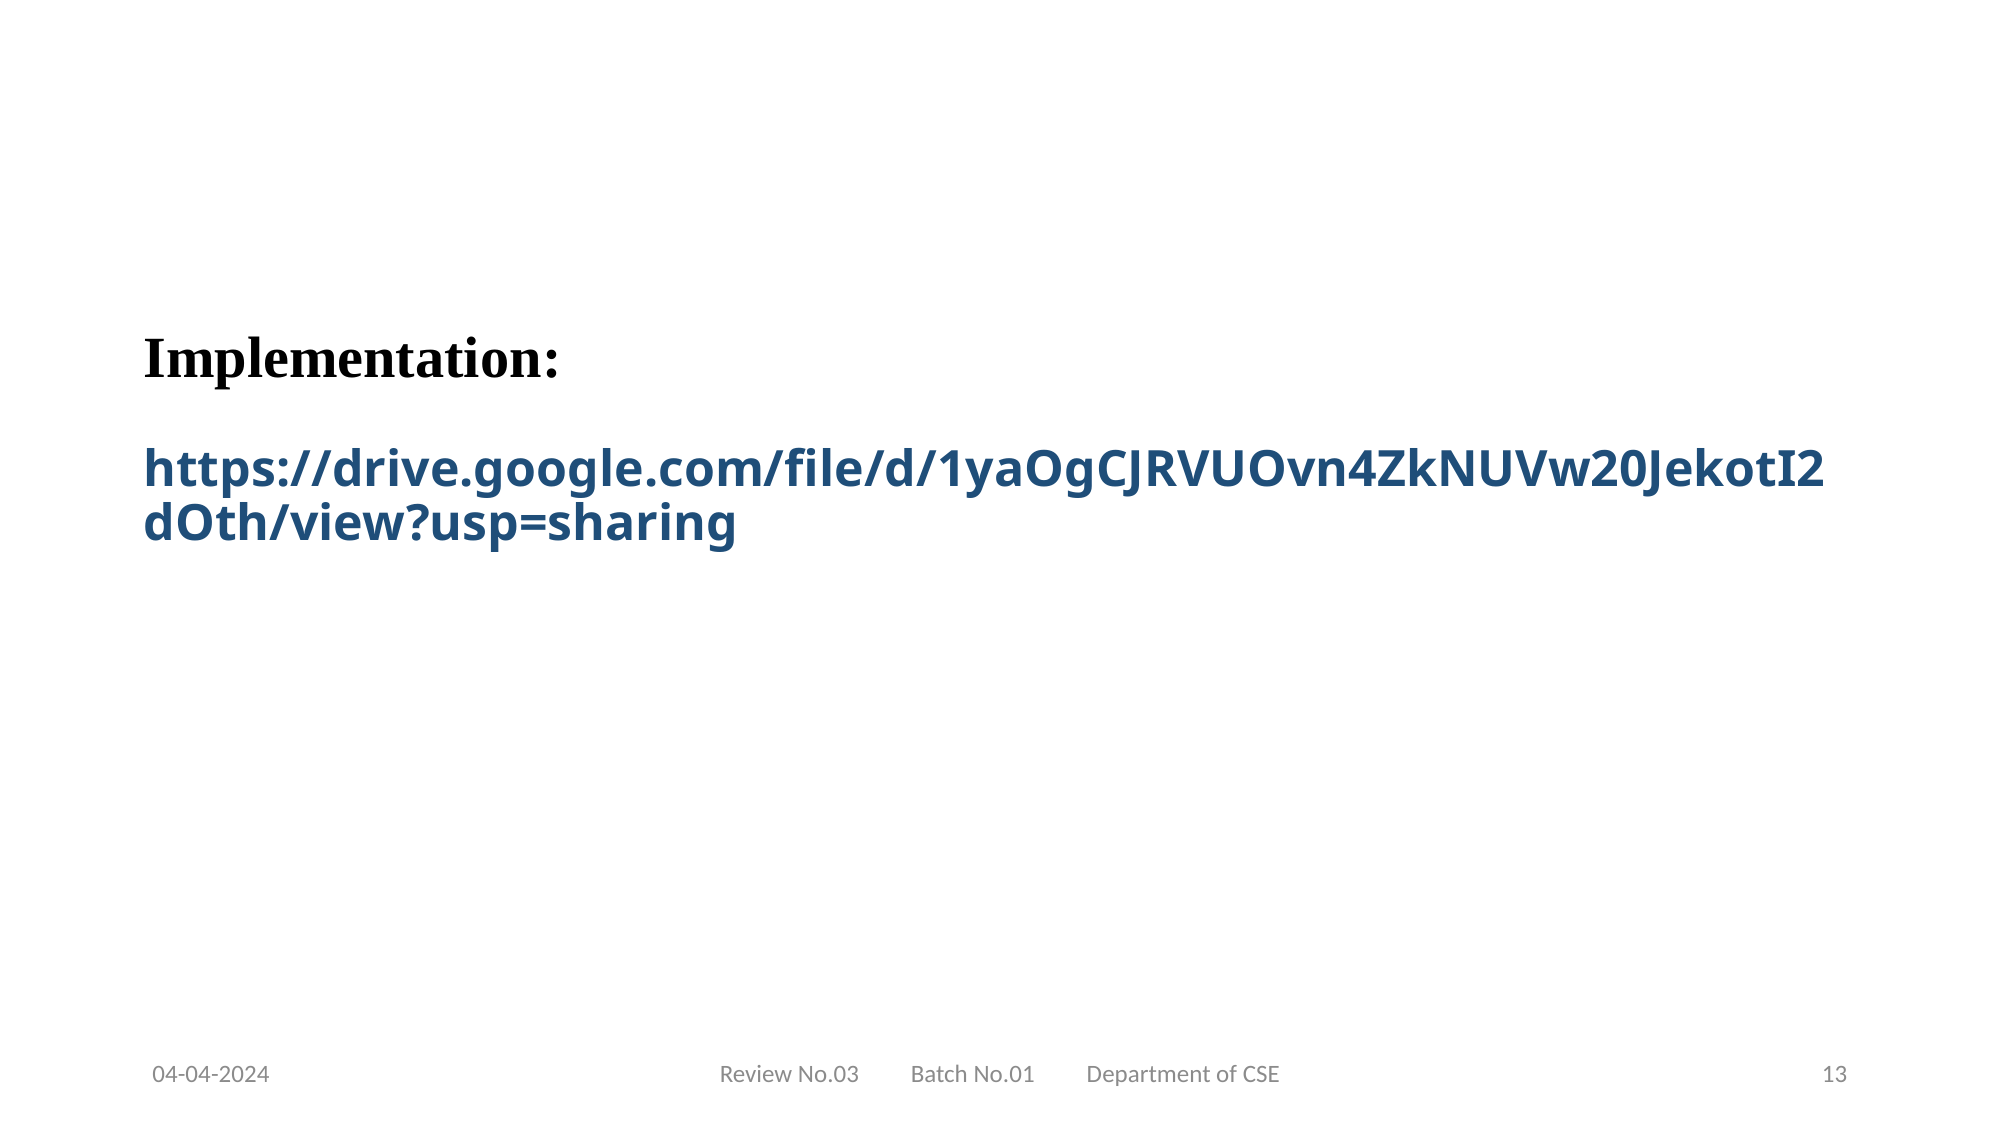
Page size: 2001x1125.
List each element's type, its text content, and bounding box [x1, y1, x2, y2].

slide_number 13 [1412, 1042, 1863, 1103]
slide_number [137, 1042, 588, 1103]
title Implementation: https://drive.google.com/file/d/1yaOgCJRVUOvn4ZkNUVw20JekotI2dOth/view?usp=sharing [128, 110, 1854, 823]
footer Review No.03 Batch No.01 Department of CSE [662, 1042, 1338, 1103]
